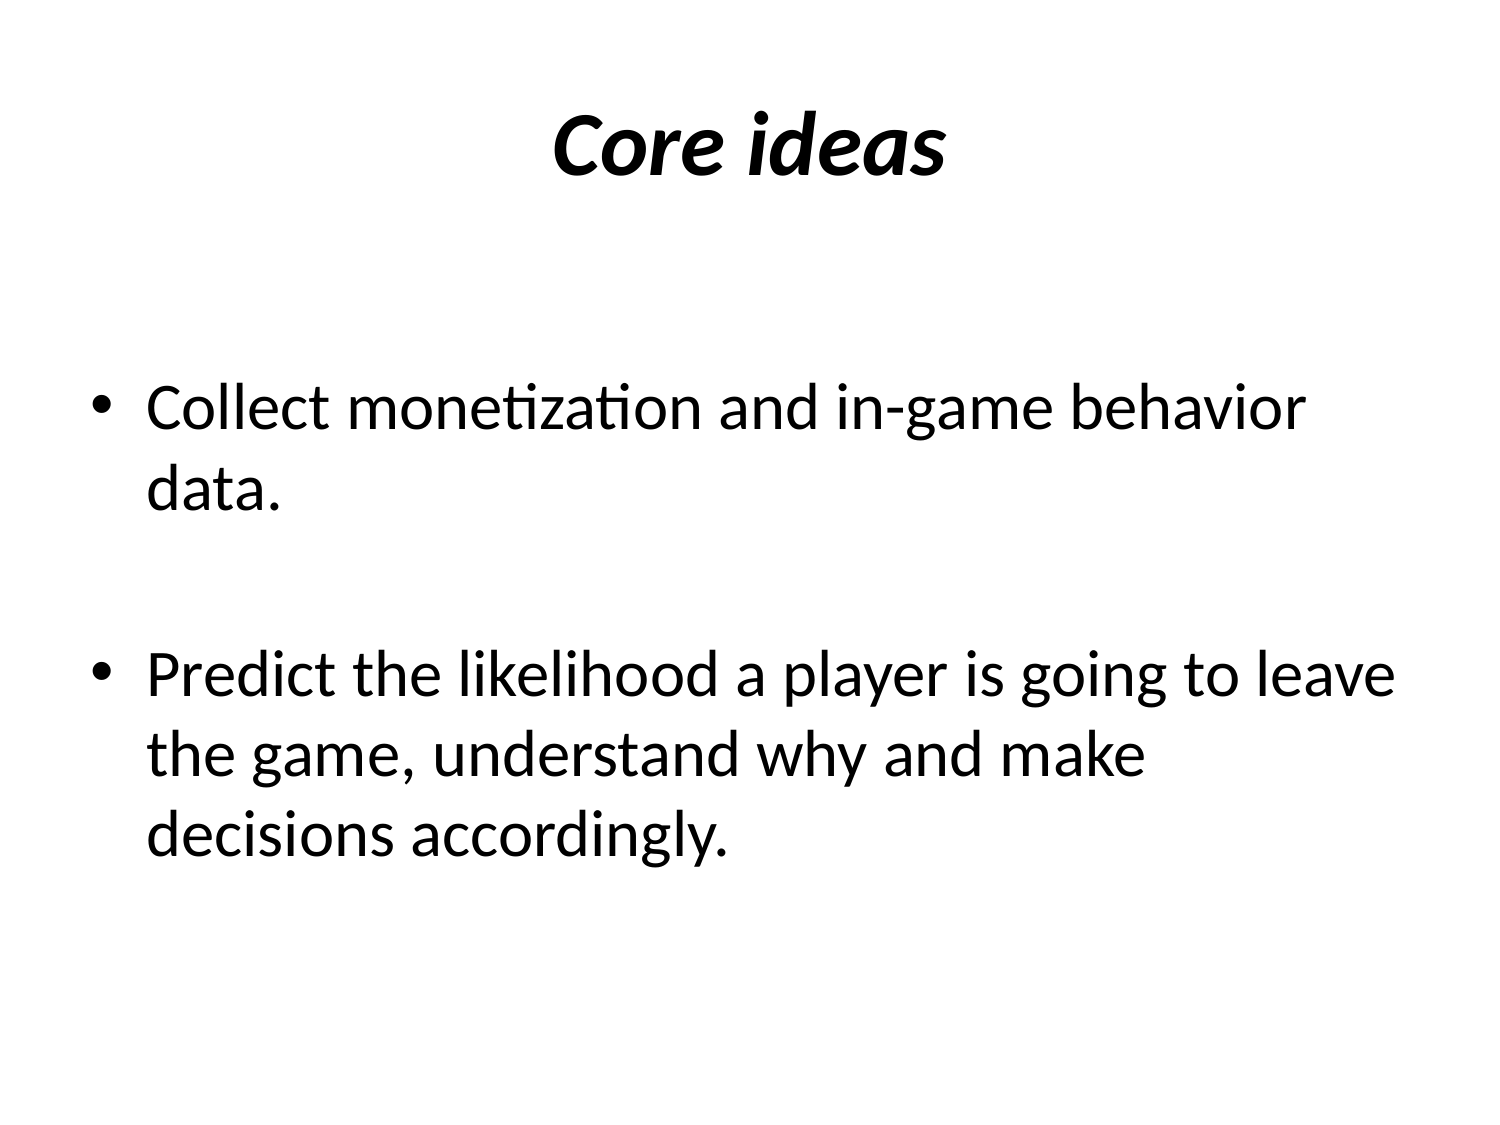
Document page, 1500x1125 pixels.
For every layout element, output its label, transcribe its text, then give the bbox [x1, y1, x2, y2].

list Collect monetization and in-game behavior data. Predict the likelihood a player is going to leave the game, understand why and make decisions accordingly. [75, 262, 1425, 1005]
title Core ideas [75, 45, 1425, 233]
